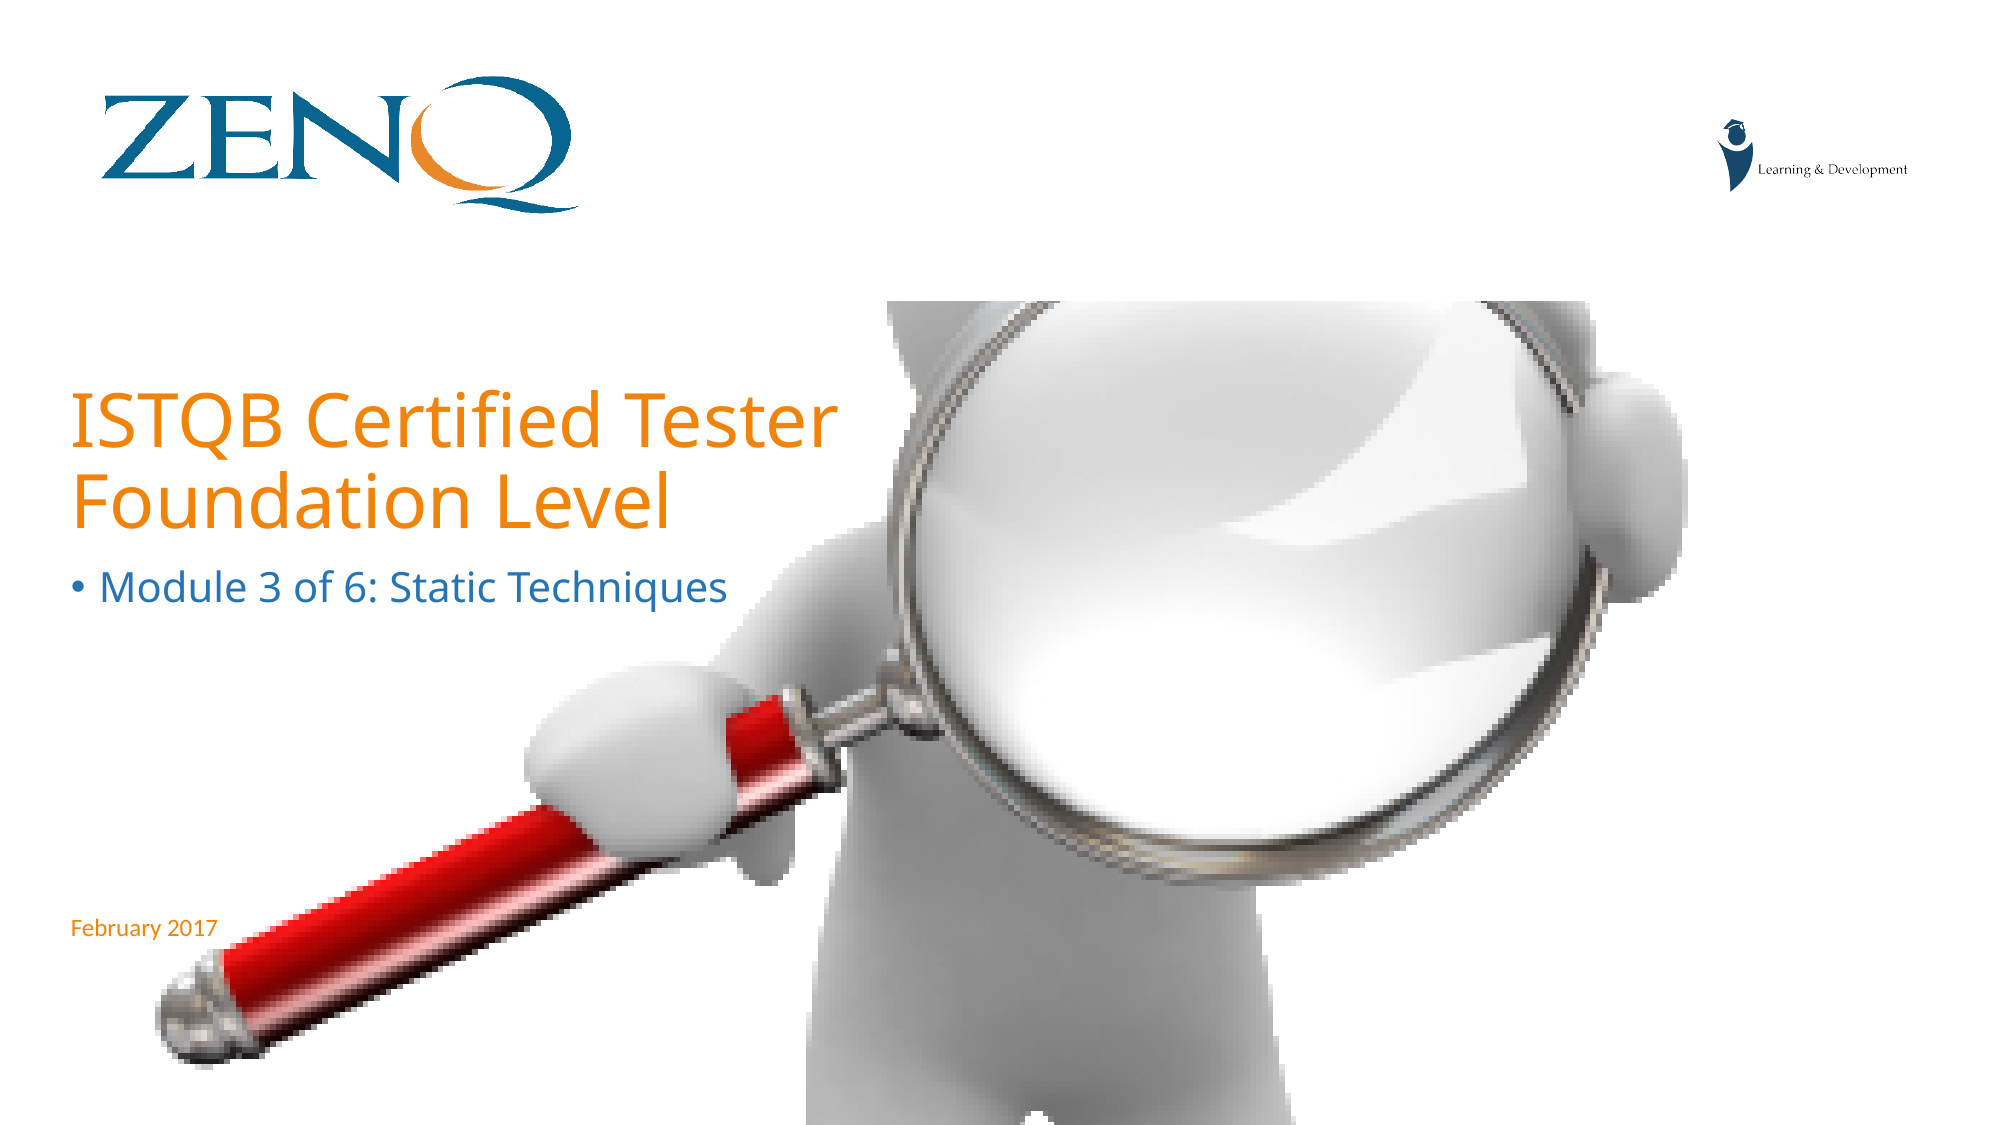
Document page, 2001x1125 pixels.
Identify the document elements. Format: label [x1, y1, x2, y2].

picture [0, 300, 2000, 1125]
picture [94, 70, 586, 219]
text_box [1716, 110, 1915, 197]
